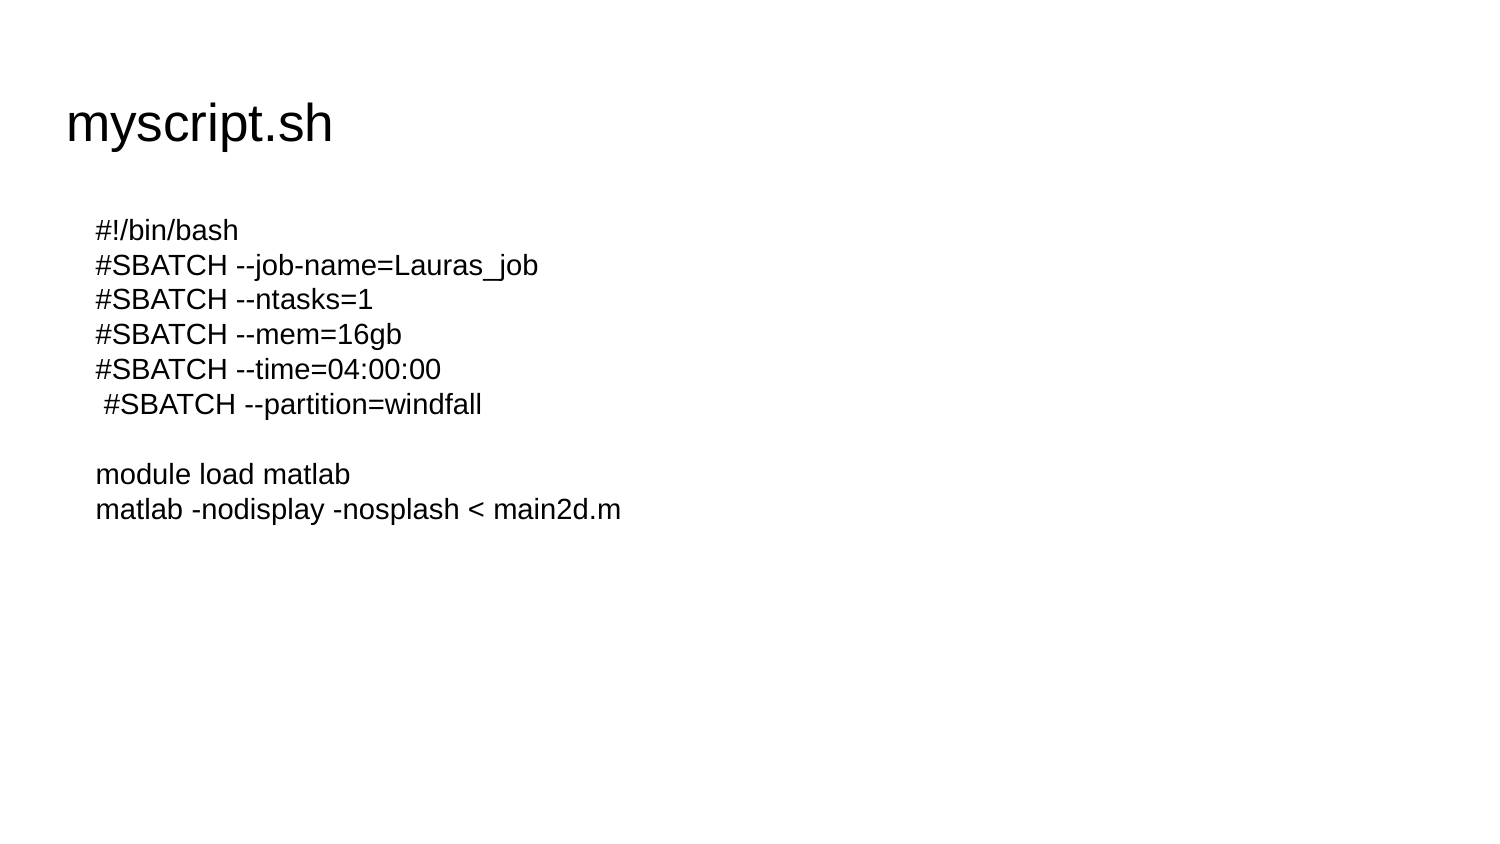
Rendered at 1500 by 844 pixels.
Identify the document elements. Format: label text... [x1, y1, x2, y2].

title myscript.sh [51, 72, 1449, 167]
list #!/bin/bash #SBATCH --job-name=Lauras_job #SBATCH --ntasks=1 #SBATCH --mem=16gb #SBATCH --time=04:00:00 #SBATCH --partition=windfall module load matlab matlab -nodisplay -nosplash < main2d.m [80, 123, 647, 613]
